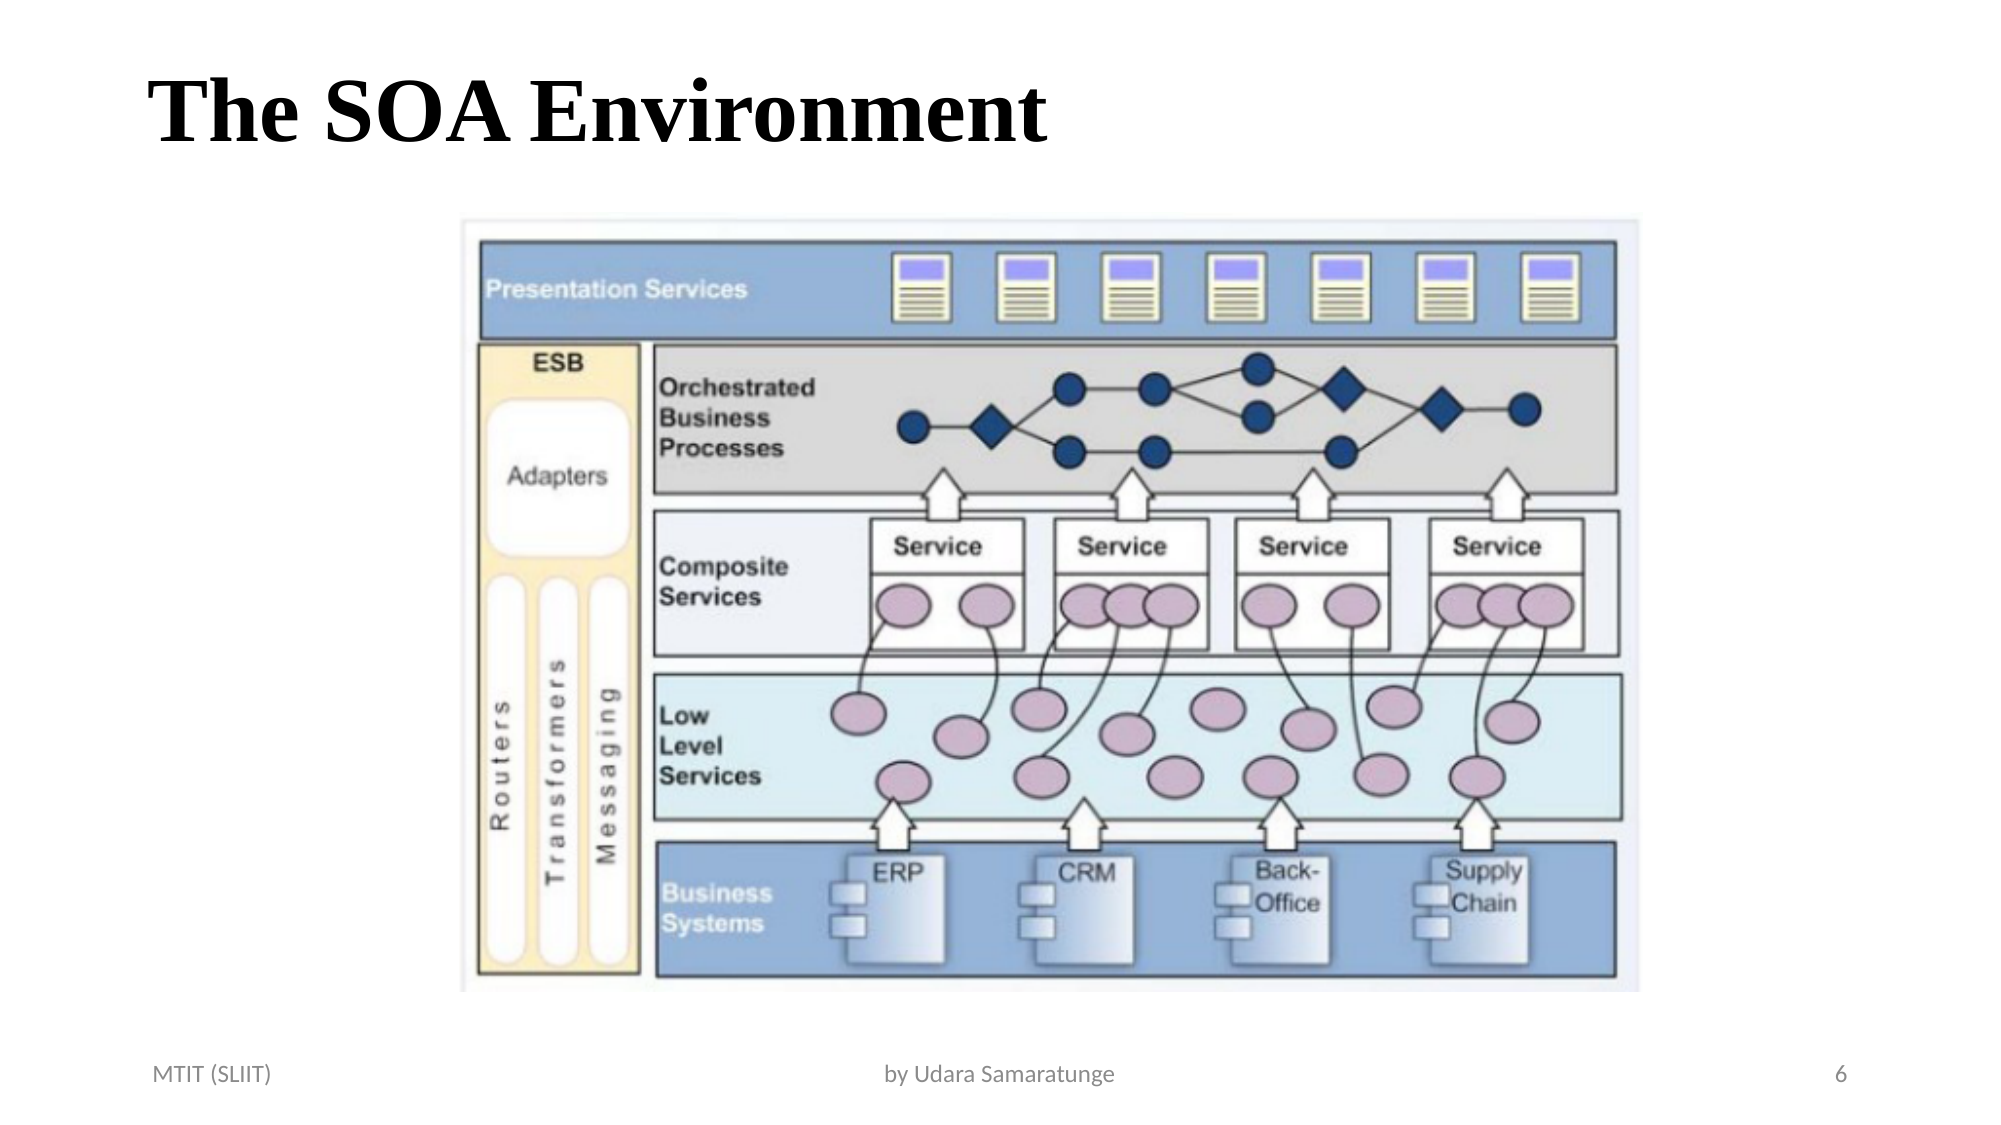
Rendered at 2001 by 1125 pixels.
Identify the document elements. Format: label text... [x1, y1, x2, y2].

title The SOA Environment [132, 43, 1858, 180]
slide_number 6 [1412, 1042, 1863, 1103]
footer by Udara Samaratunge [662, 1042, 1338, 1103]
slide_number MTIT (SLIIT) [137, 1042, 588, 1103]
picture [459, 212, 1643, 992]
